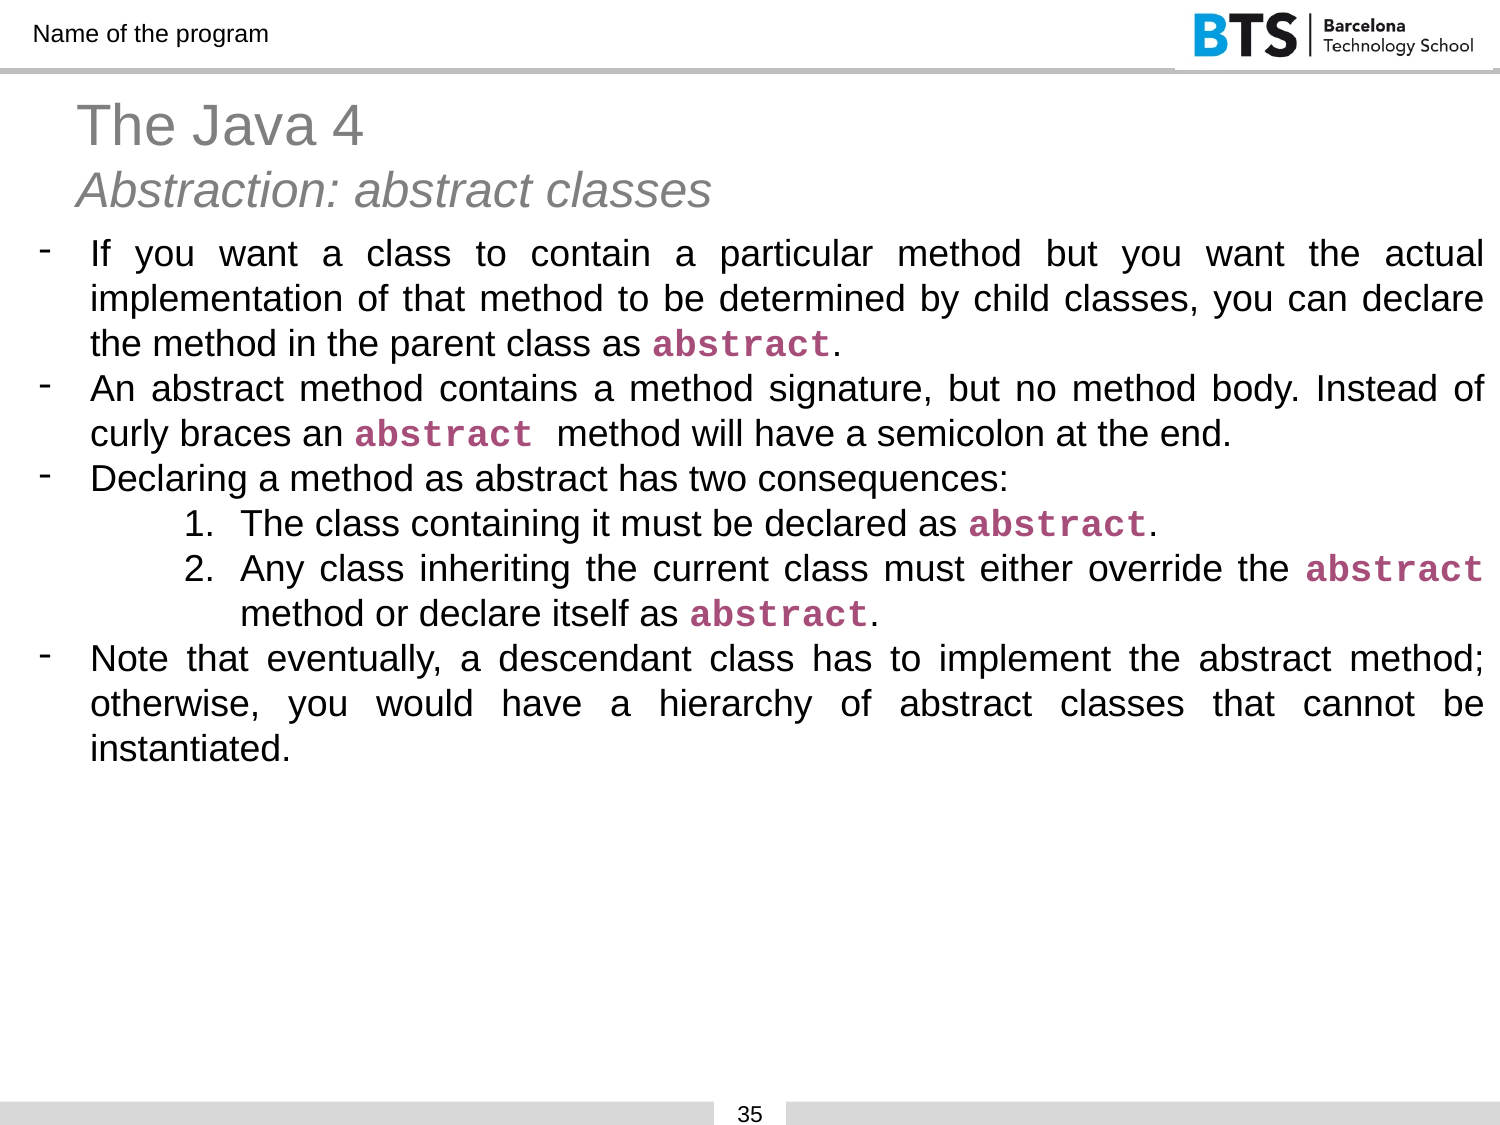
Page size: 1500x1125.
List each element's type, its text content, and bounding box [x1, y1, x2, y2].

text_box If you want a class to contain a particular method but you want the actual implementation of that method to be determined by child classes, you can declare the method in the parent class as abstract. An abstract method contains a method signature, but no method body. Instead of curly braces an abstract method will have a semicolon at the end. Declaring a method as abstract has two consequences: The class containing it must be declared as abstract. Any class inheriting the current class must either override the abstract method or declare itself as abstract. Note that eventually, a descendant class has to implement the abstract method; otherwise, you would have a hierarchy of abstract classes that cannot be instantiated. [0, 221, 1500, 520]
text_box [0, 0, 1500, 70]
title The Java 4 Abstraction: abstract classes [61, 79, 1483, 221]
slide_number ‹#› [714, 1101, 786, 1125]
